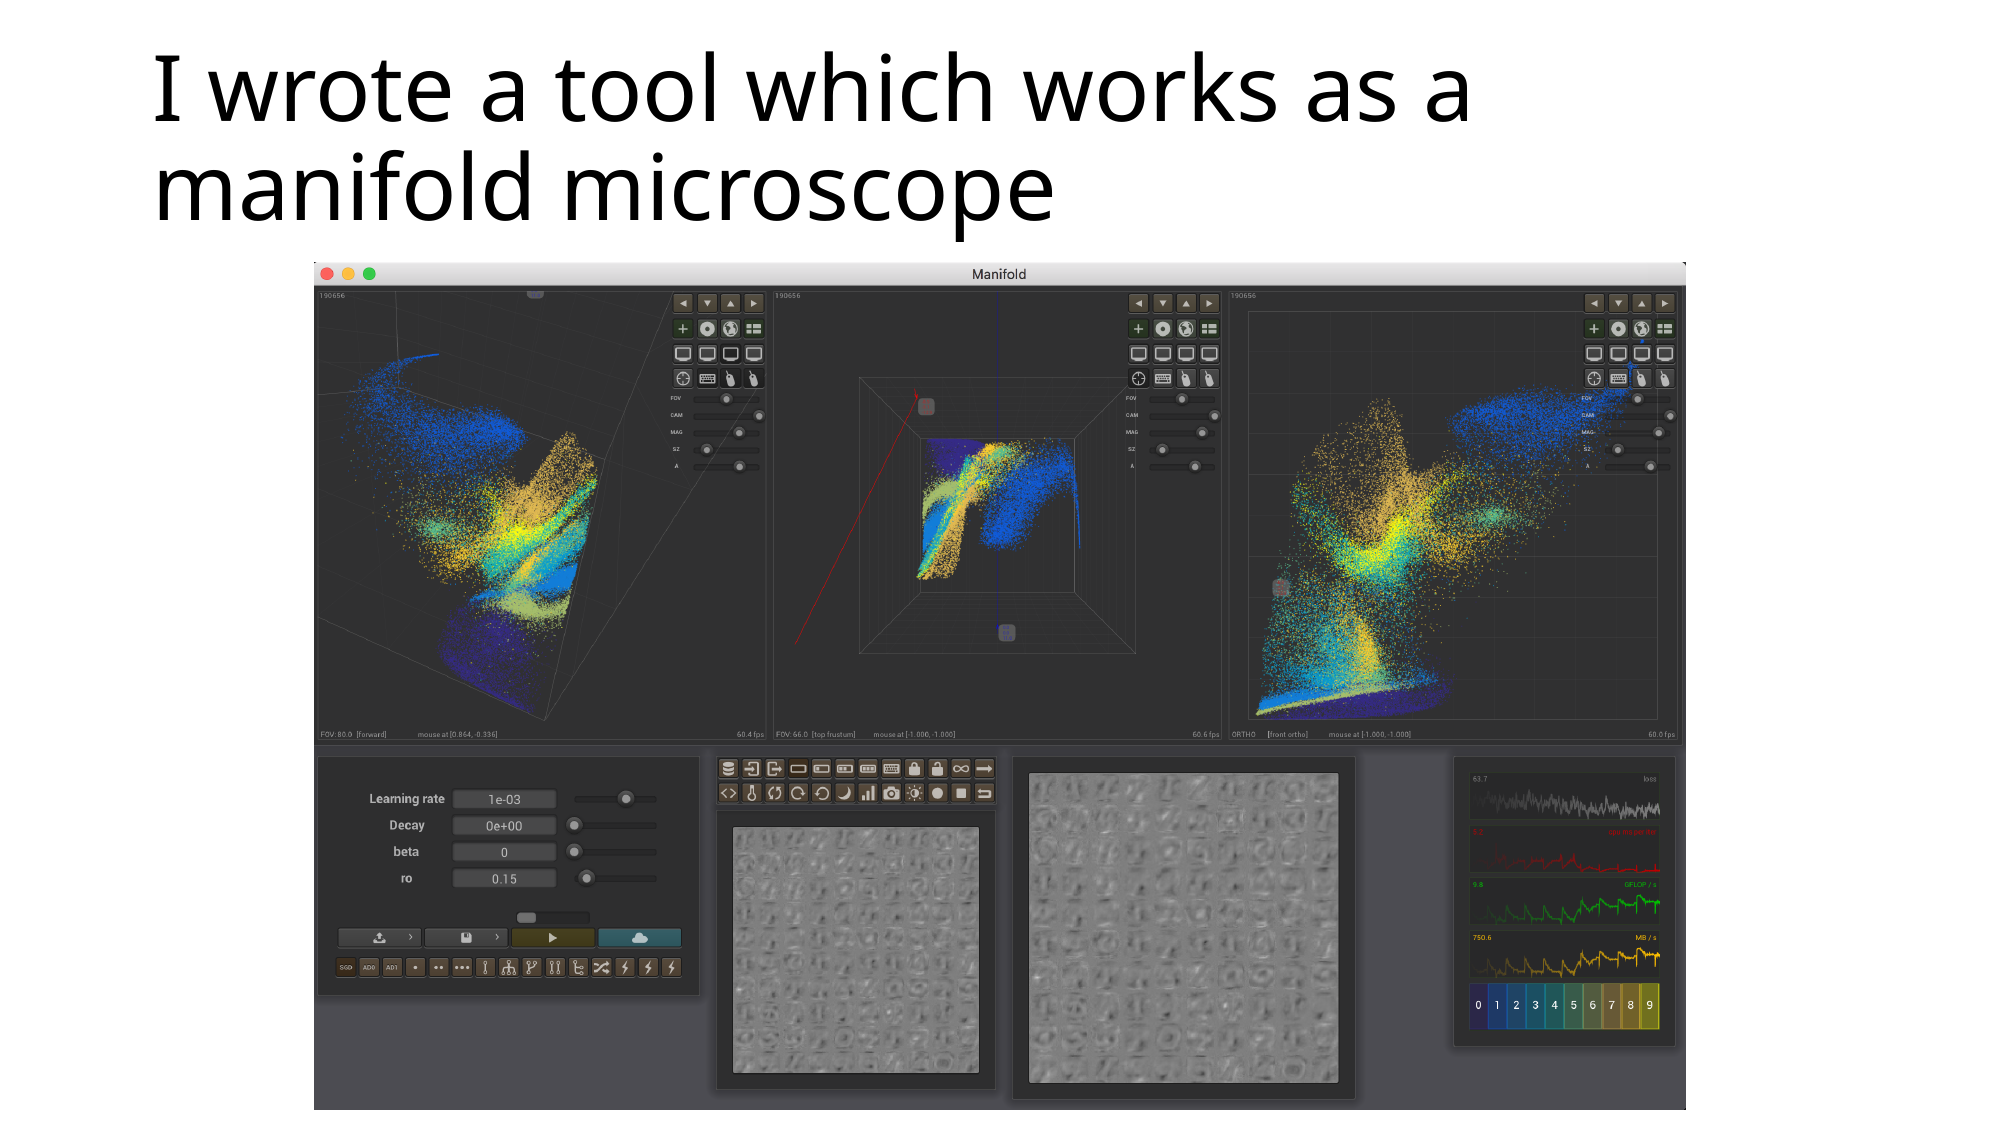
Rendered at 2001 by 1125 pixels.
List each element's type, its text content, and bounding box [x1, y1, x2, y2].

title I wrote a tool which works as a manifold microscope [137, 32, 1863, 251]
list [314, 262, 1686, 1110]
